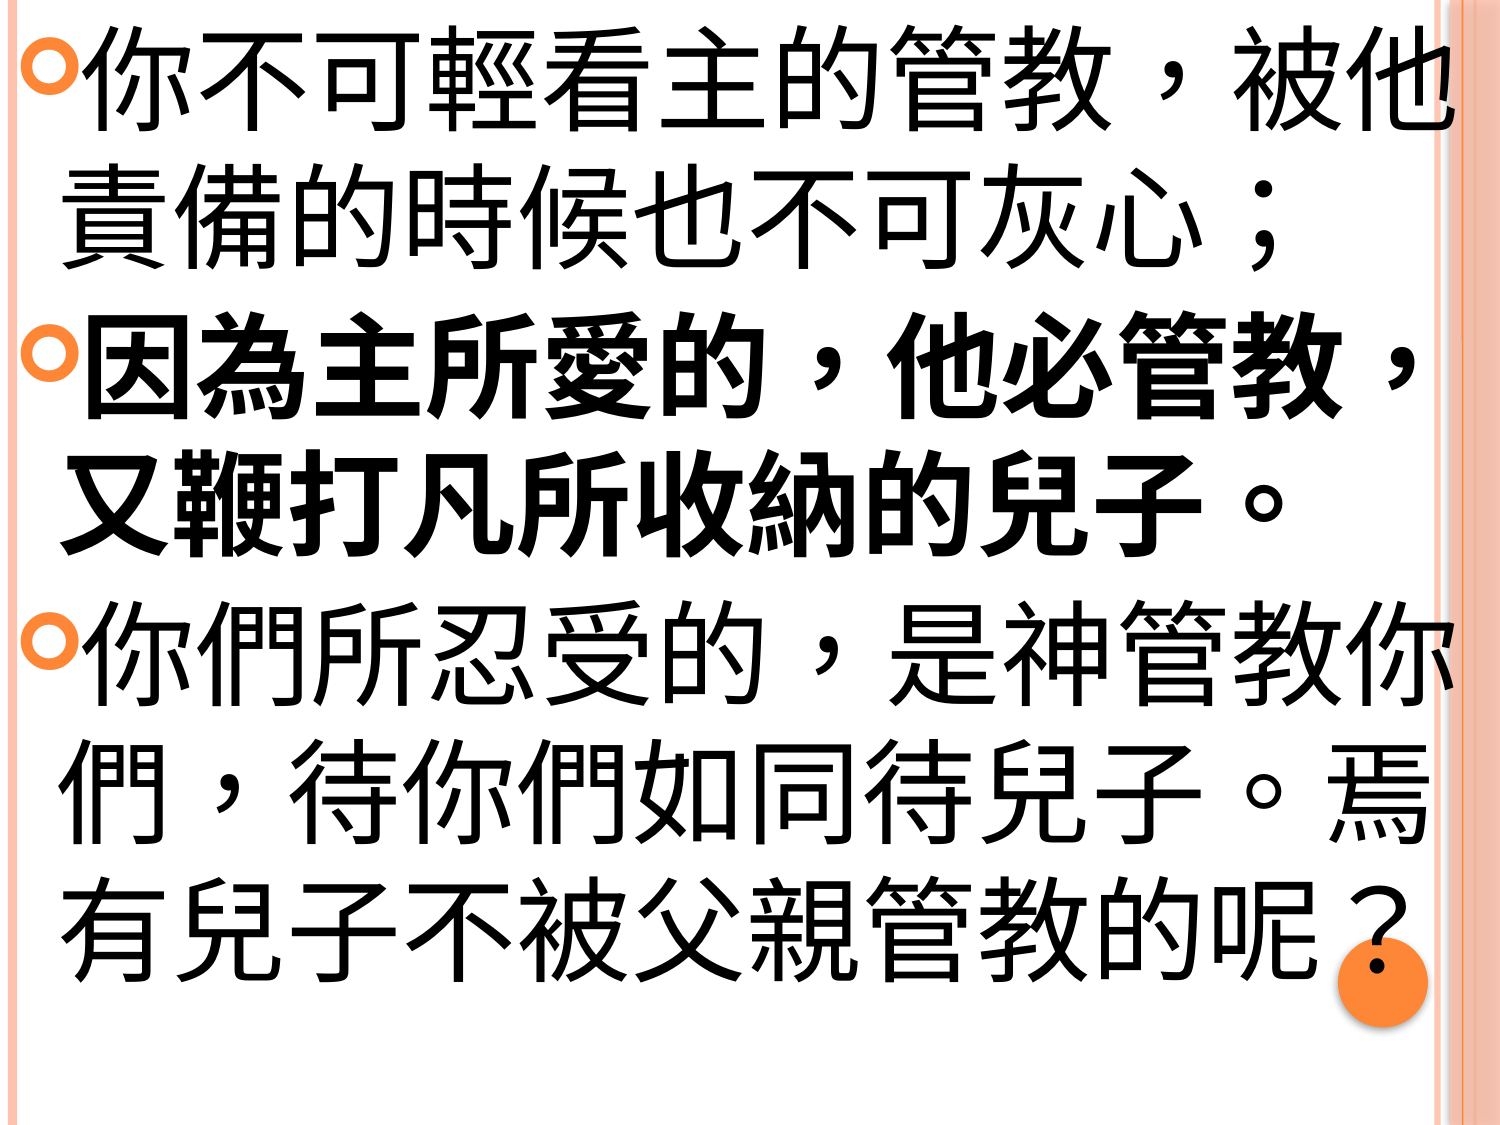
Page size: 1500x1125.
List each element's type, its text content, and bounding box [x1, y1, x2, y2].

list 你不可輕看主的管教，被他責備的時候也不可灰心； 因為主所愛的，他必管教，又鞭打凡所收納的兒子。 你們所忍受的，是神管教你們，待你們如同待兒子。焉有兒子不被父親管教的呢？ [0, 0, 1500, 1125]
